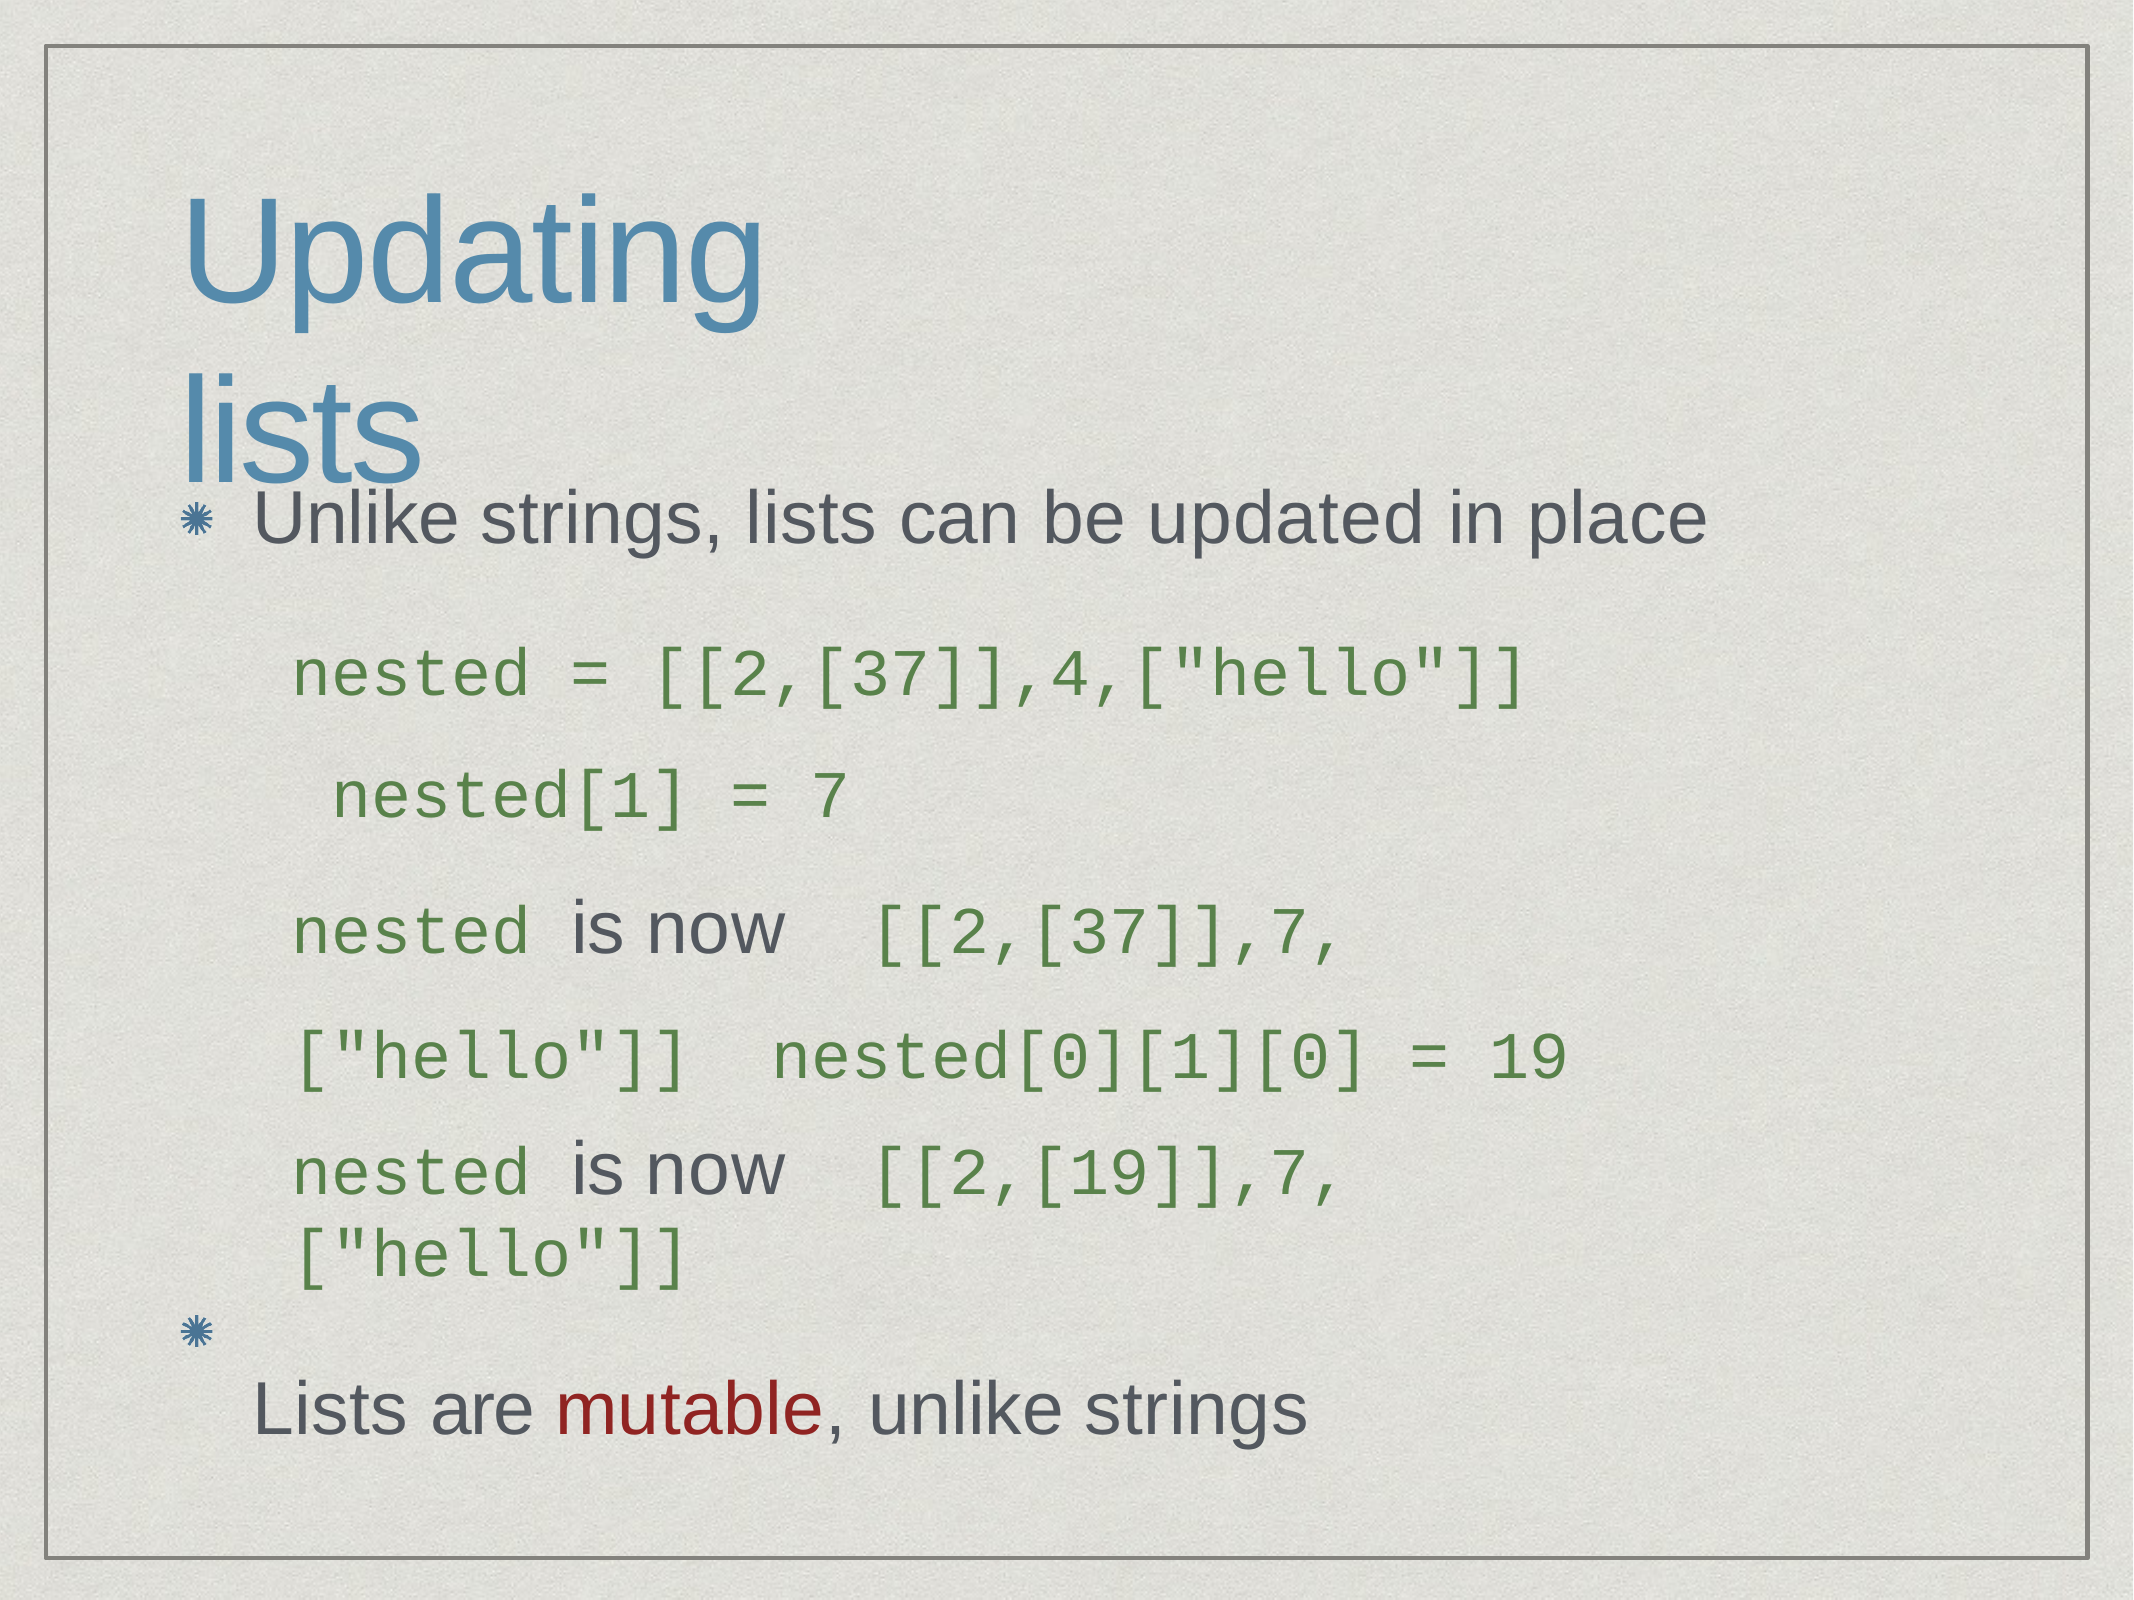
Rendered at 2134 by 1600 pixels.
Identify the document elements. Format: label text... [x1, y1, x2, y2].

picture [0, 0, 2134, 1600]
title Updating lists [177, 150, 1057, 513]
text_box [180, 502, 213, 535]
text_box Unlike strings, lists can be updated in place nested = [[2,[37]],4,["hello"]] nested[1] = 7 nested is now [[2,[37]],7,["hello"]] nested[0][1][0] = 19 nested is now [[2,[19]],7,["hello"]] Lists are mutable, unlike strings [249, 466, 1713, 1450]
text_box [180, 1315, 213, 1347]
